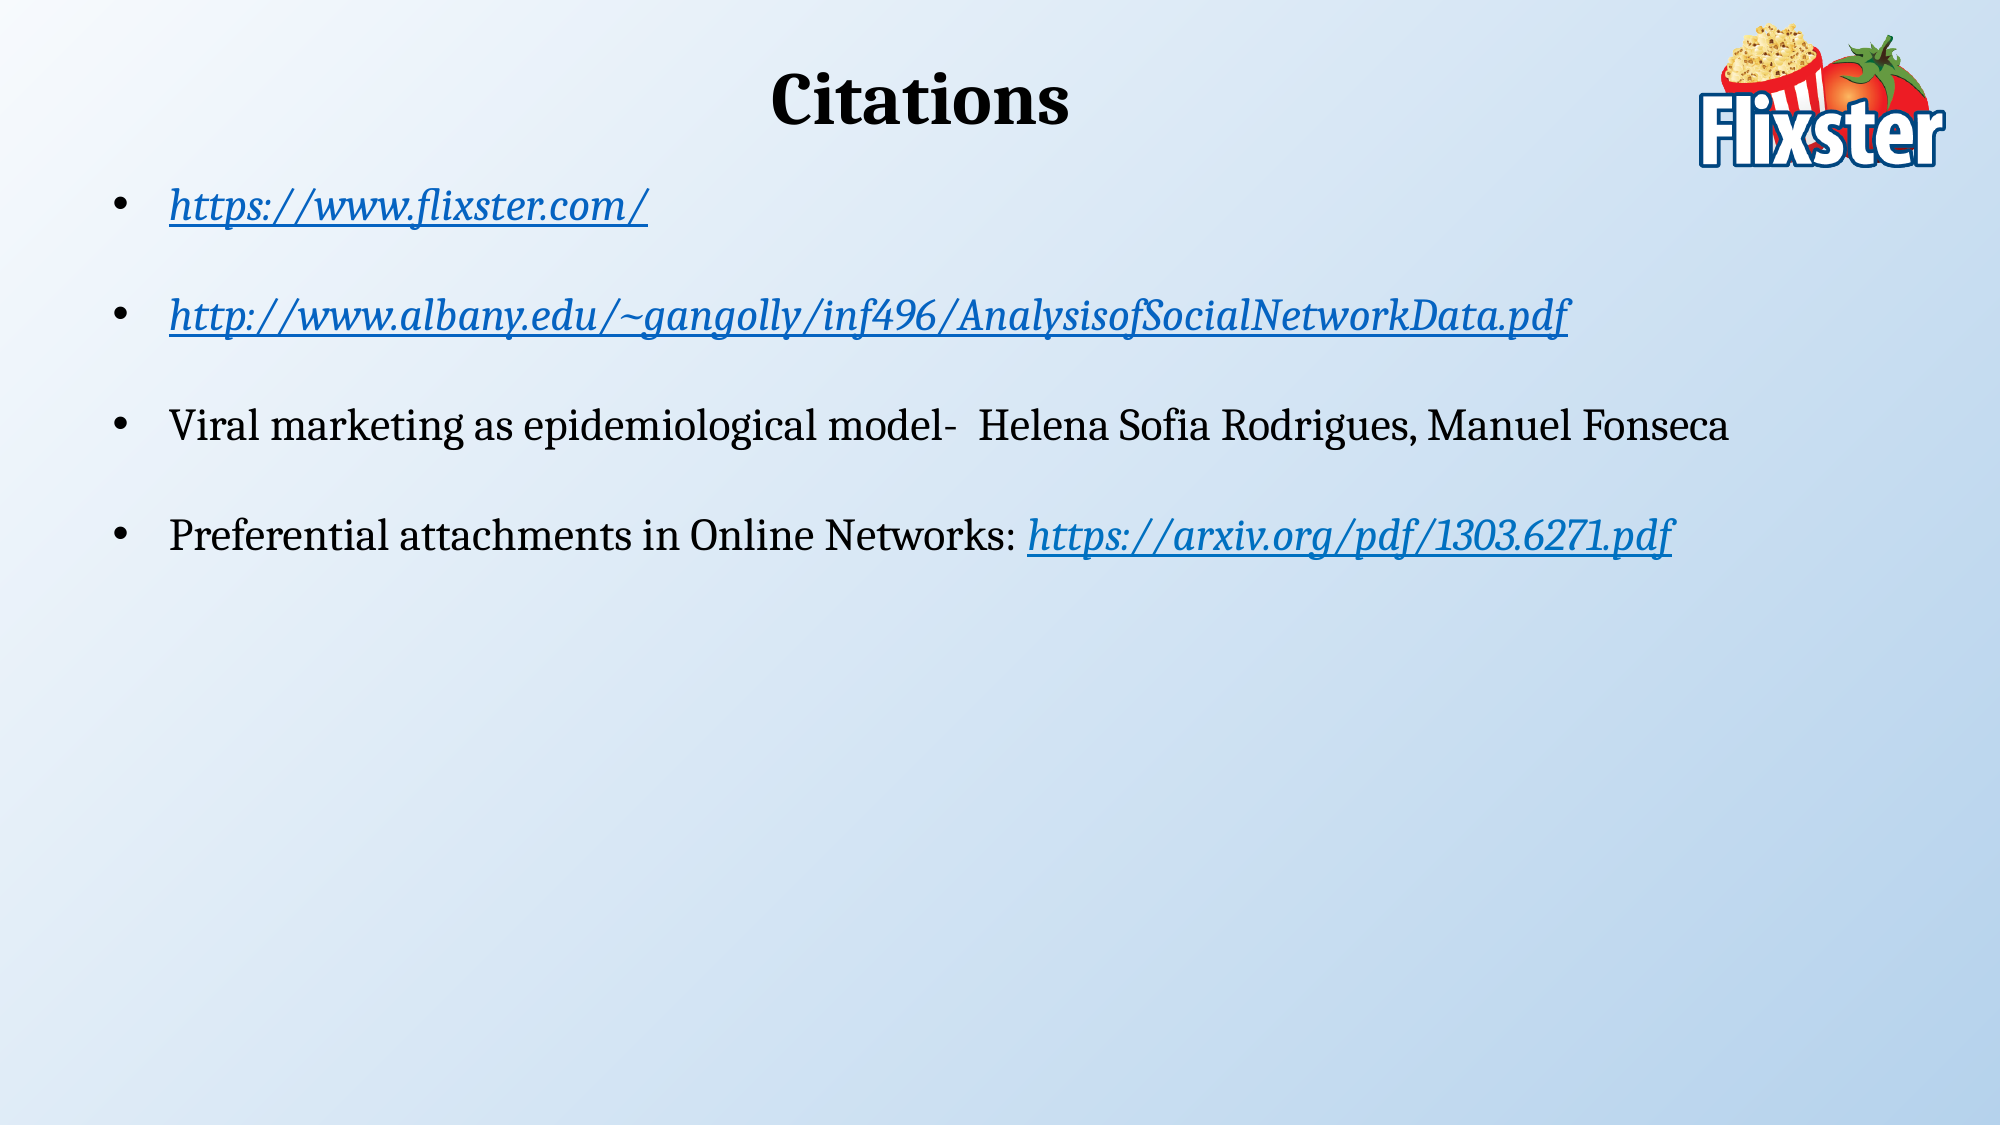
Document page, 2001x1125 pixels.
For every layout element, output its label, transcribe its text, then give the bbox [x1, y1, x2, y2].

picture [1699, 23, 1946, 168]
text_box Citations [43, 42, 1699, 148]
text_box https://www.flixster.com/ http://www.albany.edu/~gangolly/inf496/AnalysisofSocialNetworkData.pdf Viral marketing as epidemiological model- Helena Sofia Rodrigues, Manuel Fonseca Preferential attachments in Online Networks: https://arxiv.org/pdf/1303.6271.pdf [97, 167, 1853, 713]
